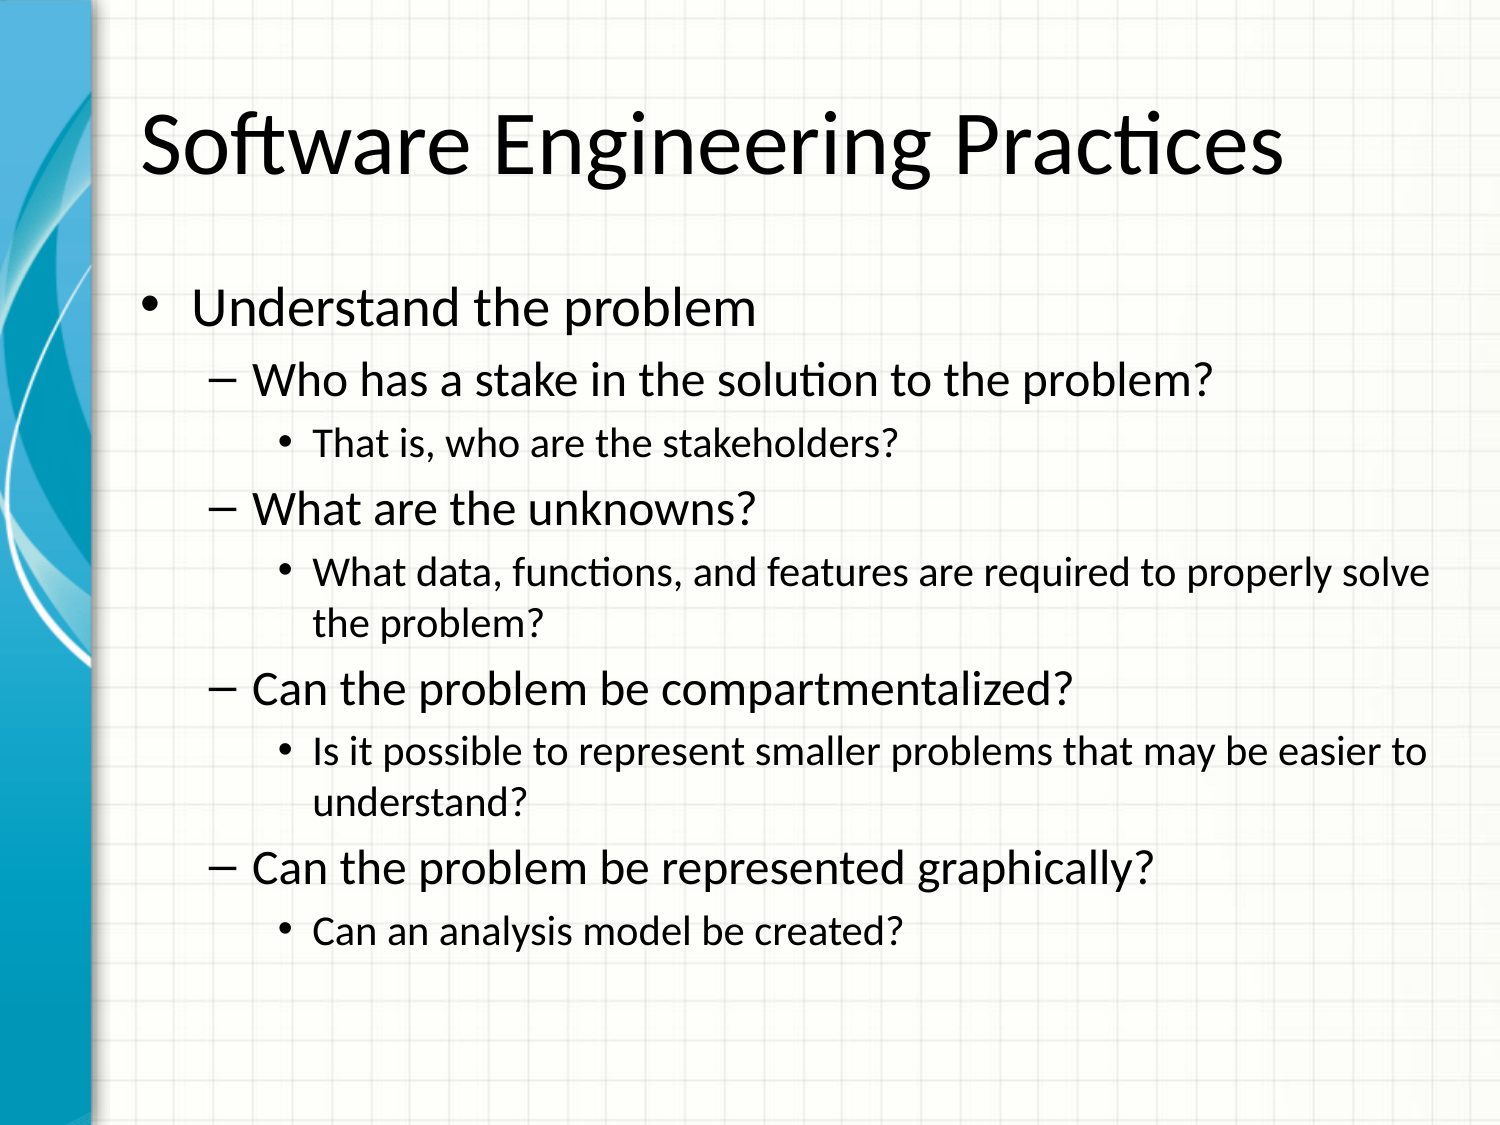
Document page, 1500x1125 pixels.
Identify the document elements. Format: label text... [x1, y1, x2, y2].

list Understand the problem Who has a stake in the solution to the problem? That is, who are the stakeholders? What are the unknowns? What data, functions, and features are required to properly solve the problem? Can the problem be compartmentalized? Is it possible to represent smaller problems that may be easier to understand? Can the problem be represented graphically? Can an analysis model be created? [125, 261, 1450, 967]
picture [0, 0, 1500, 1125]
title Software Engineering Practices [125, 44, 1450, 232]
